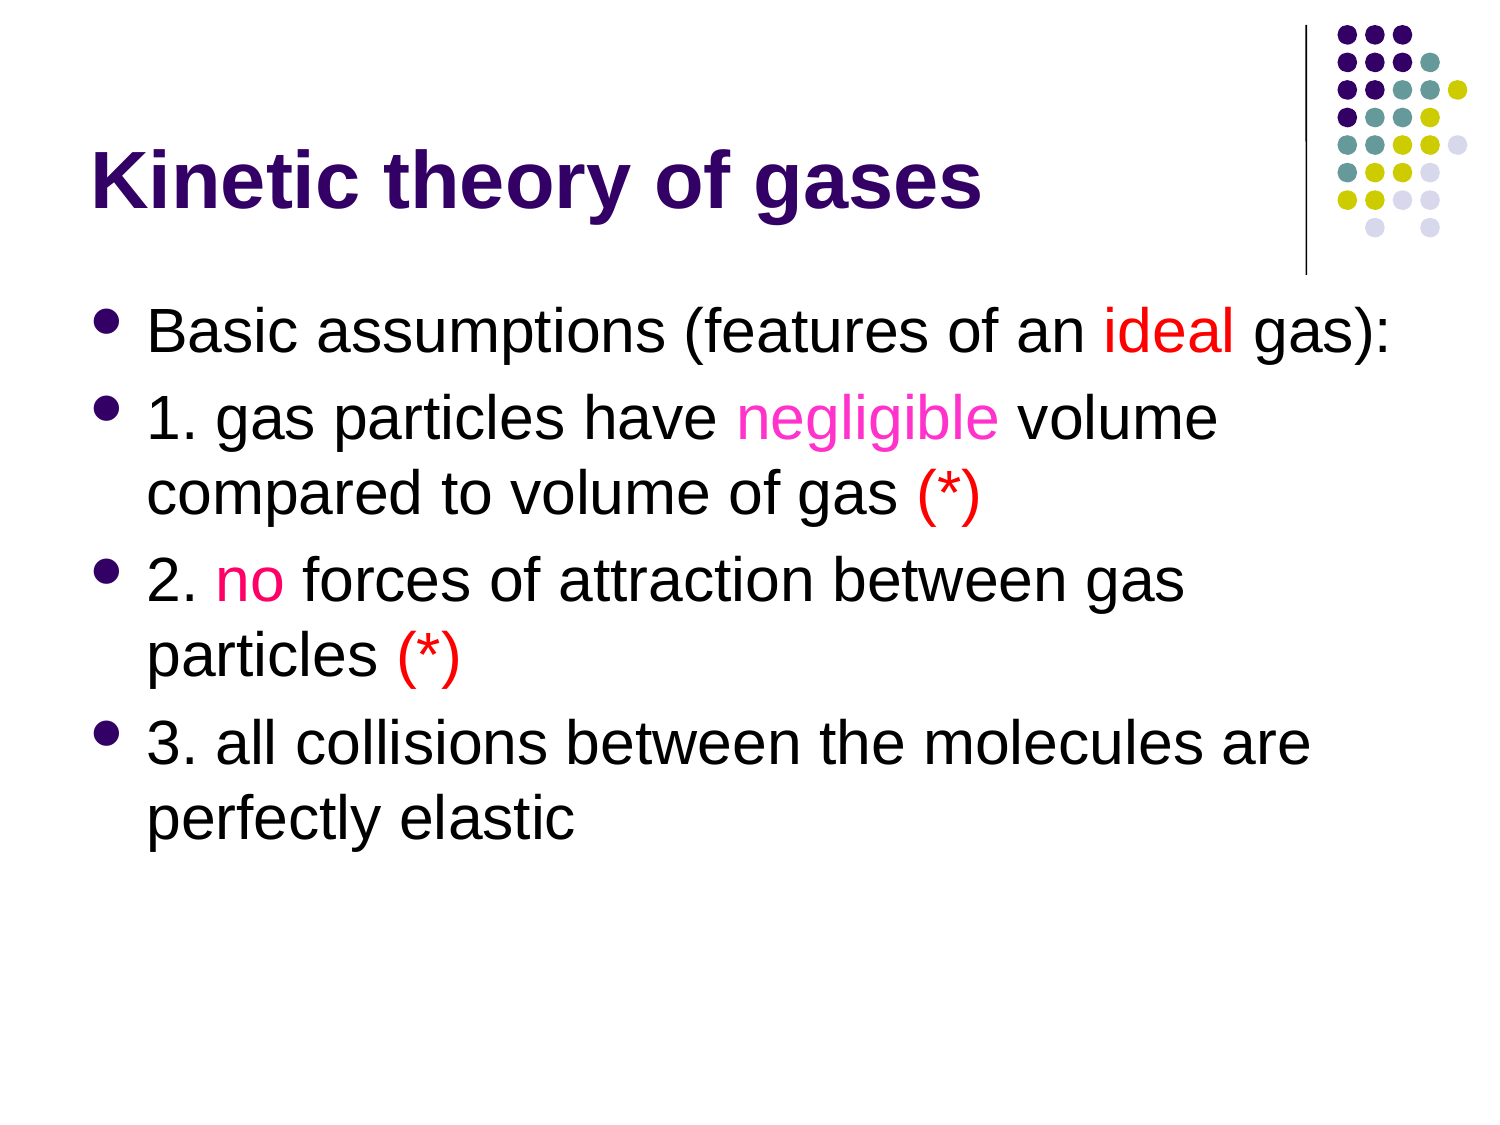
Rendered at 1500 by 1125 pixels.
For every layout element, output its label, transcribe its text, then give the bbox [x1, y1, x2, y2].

title Kinetic theory of gases [75, 20, 1313, 233]
list Basic assumptions (features of an ideal gas): 1. gas particles have negligible volume compared to volume of gas (*) 2. no forces of attraction between gas particles (*) 3. all collisions between the molecules are perfectly elastic [75, 282, 1425, 1006]
